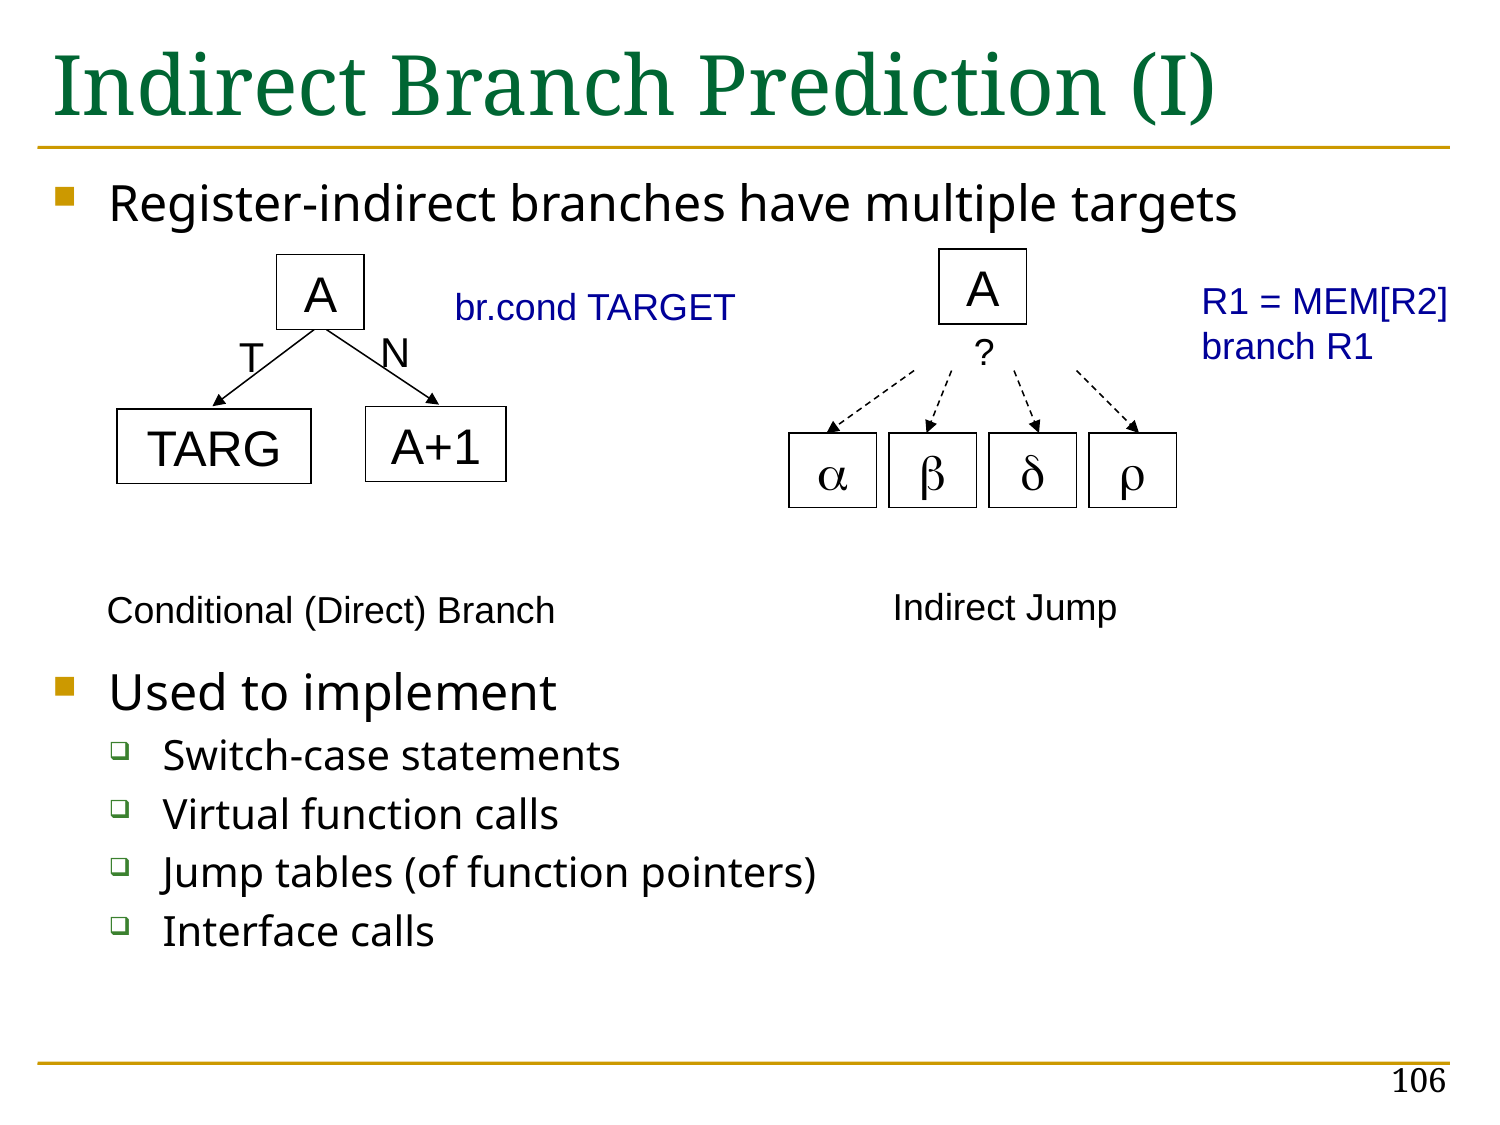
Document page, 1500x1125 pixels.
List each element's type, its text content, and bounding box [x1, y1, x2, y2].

text_box TARG [117, 408, 311, 484]
text_box T [223, 298, 280, 389]
text_box [212, 389, 236, 407]
text_box [925, 419, 937, 434]
text_box A [276, 254, 364, 330]
text_box R1 = MEM[R2] branch R1 [1186, 269, 1464, 375]
text_box Indirect Jump [877, 575, 1133, 636]
text_box A [938, 249, 1027, 324]
slide_number 106 [1111, 1036, 1462, 1112]
text_box d [988, 432, 1077, 508]
text_box r [1088, 432, 1177, 508]
text_box br.cond TARGET [439, 275, 752, 336]
title Indirect Branch Prediction (I) [37, 24, 1450, 163]
text_box [1125, 419, 1140, 434]
text_box N [364, 293, 427, 384]
list Register-indirect branches have multiple targets Used to implement Switch-case statements Virtual function calls Jump tables (of function pointers) Interface calls [37, 163, 1450, 1016]
text_box [1028, 419, 1041, 434]
text_box [407, 384, 440, 405]
text_box a [788, 432, 877, 508]
text_box b [889, 432, 977, 508]
text_box Conditional (Direct) Branch [91, 578, 571, 639]
text_box A+1 [365, 406, 507, 482]
text_box ? [959, 320, 1010, 381]
text_box [826, 420, 842, 434]
